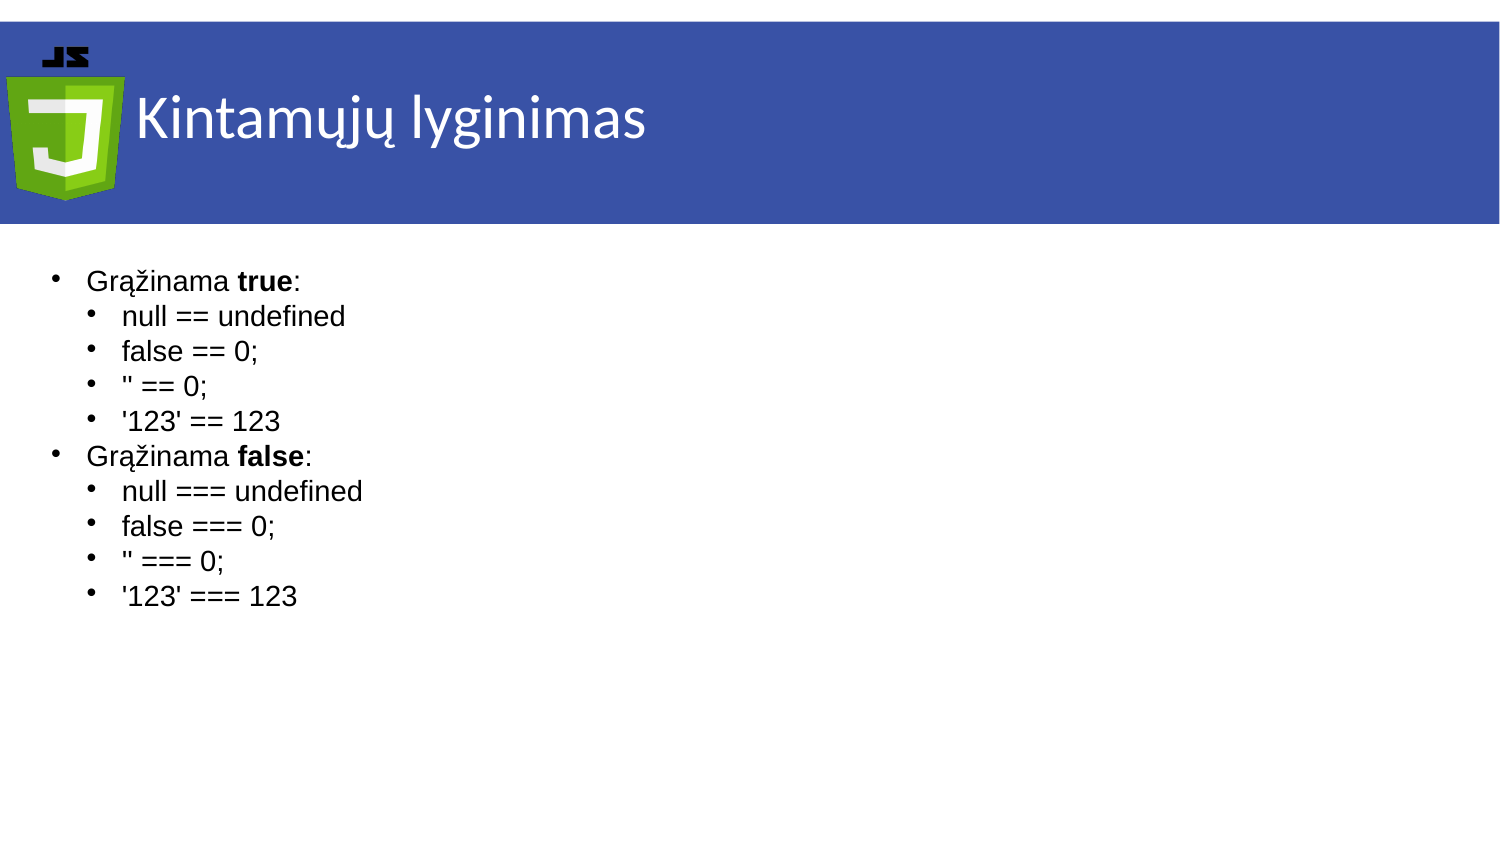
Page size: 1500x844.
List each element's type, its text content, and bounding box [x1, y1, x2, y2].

text_box Grąžinama true: null == undefined false == 0; '' == 0; '123' == 123 Grąžinama false: null === undefined false === 0; '' === 0; '123' === 123 [36, 247, 1389, 789]
text_box Kintamųjų lyginimas [129, 72, 1500, 167]
picture [5, 46, 125, 201]
